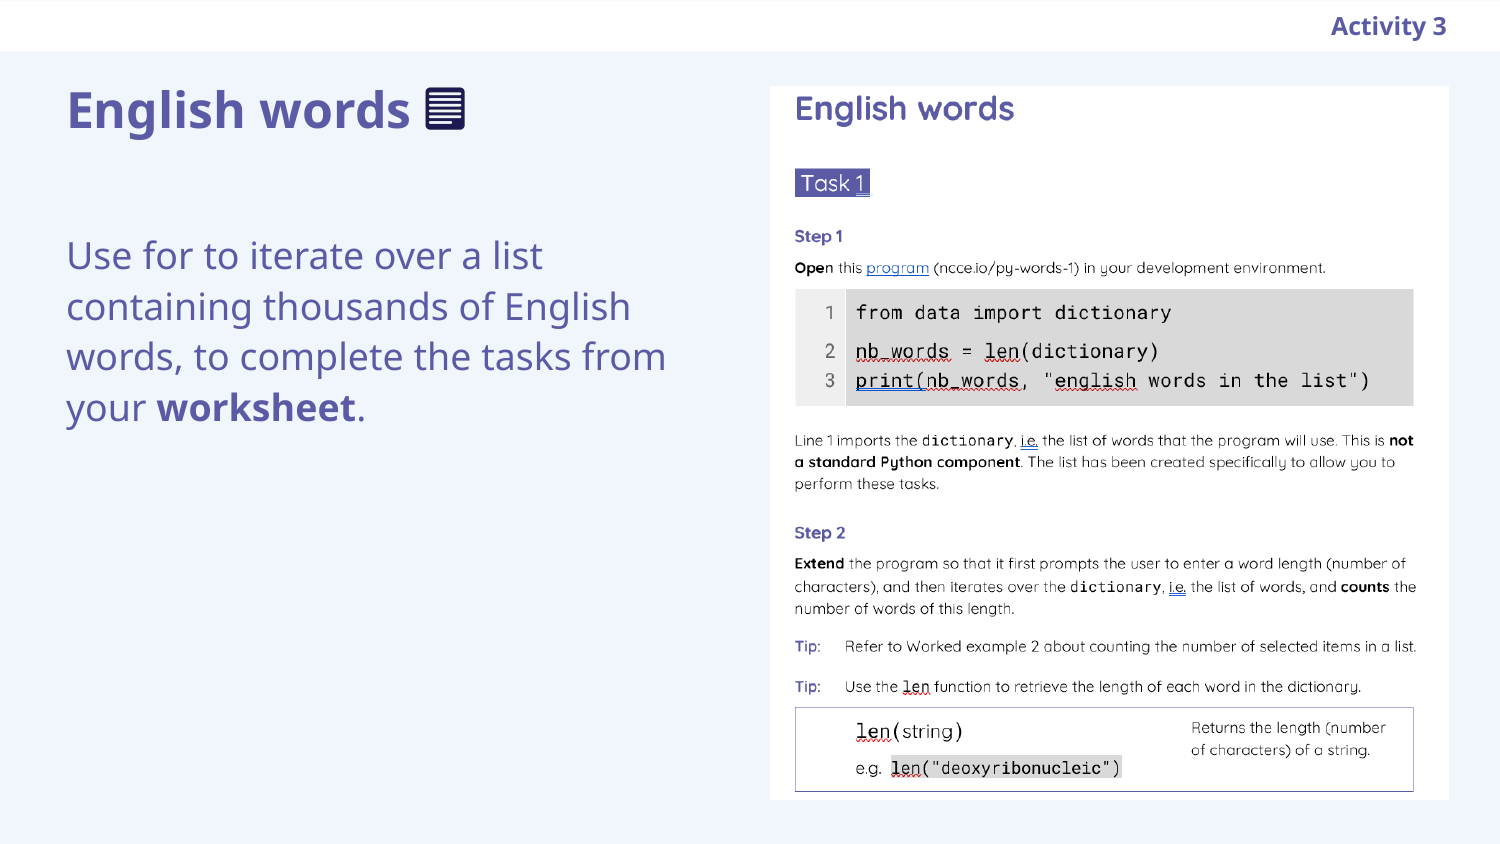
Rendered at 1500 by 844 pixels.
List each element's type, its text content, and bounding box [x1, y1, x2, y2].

picture [770, 86, 1450, 800]
subtitle Activity 3 [862, 0, 1448, 52]
picture [422, 86, 468, 132]
text_box Use for to iterate over a list containing thousands of English words, to complete the tasks from your worksheet. [51, 212, 723, 445]
text_box English words [51, 51, 1449, 167]
